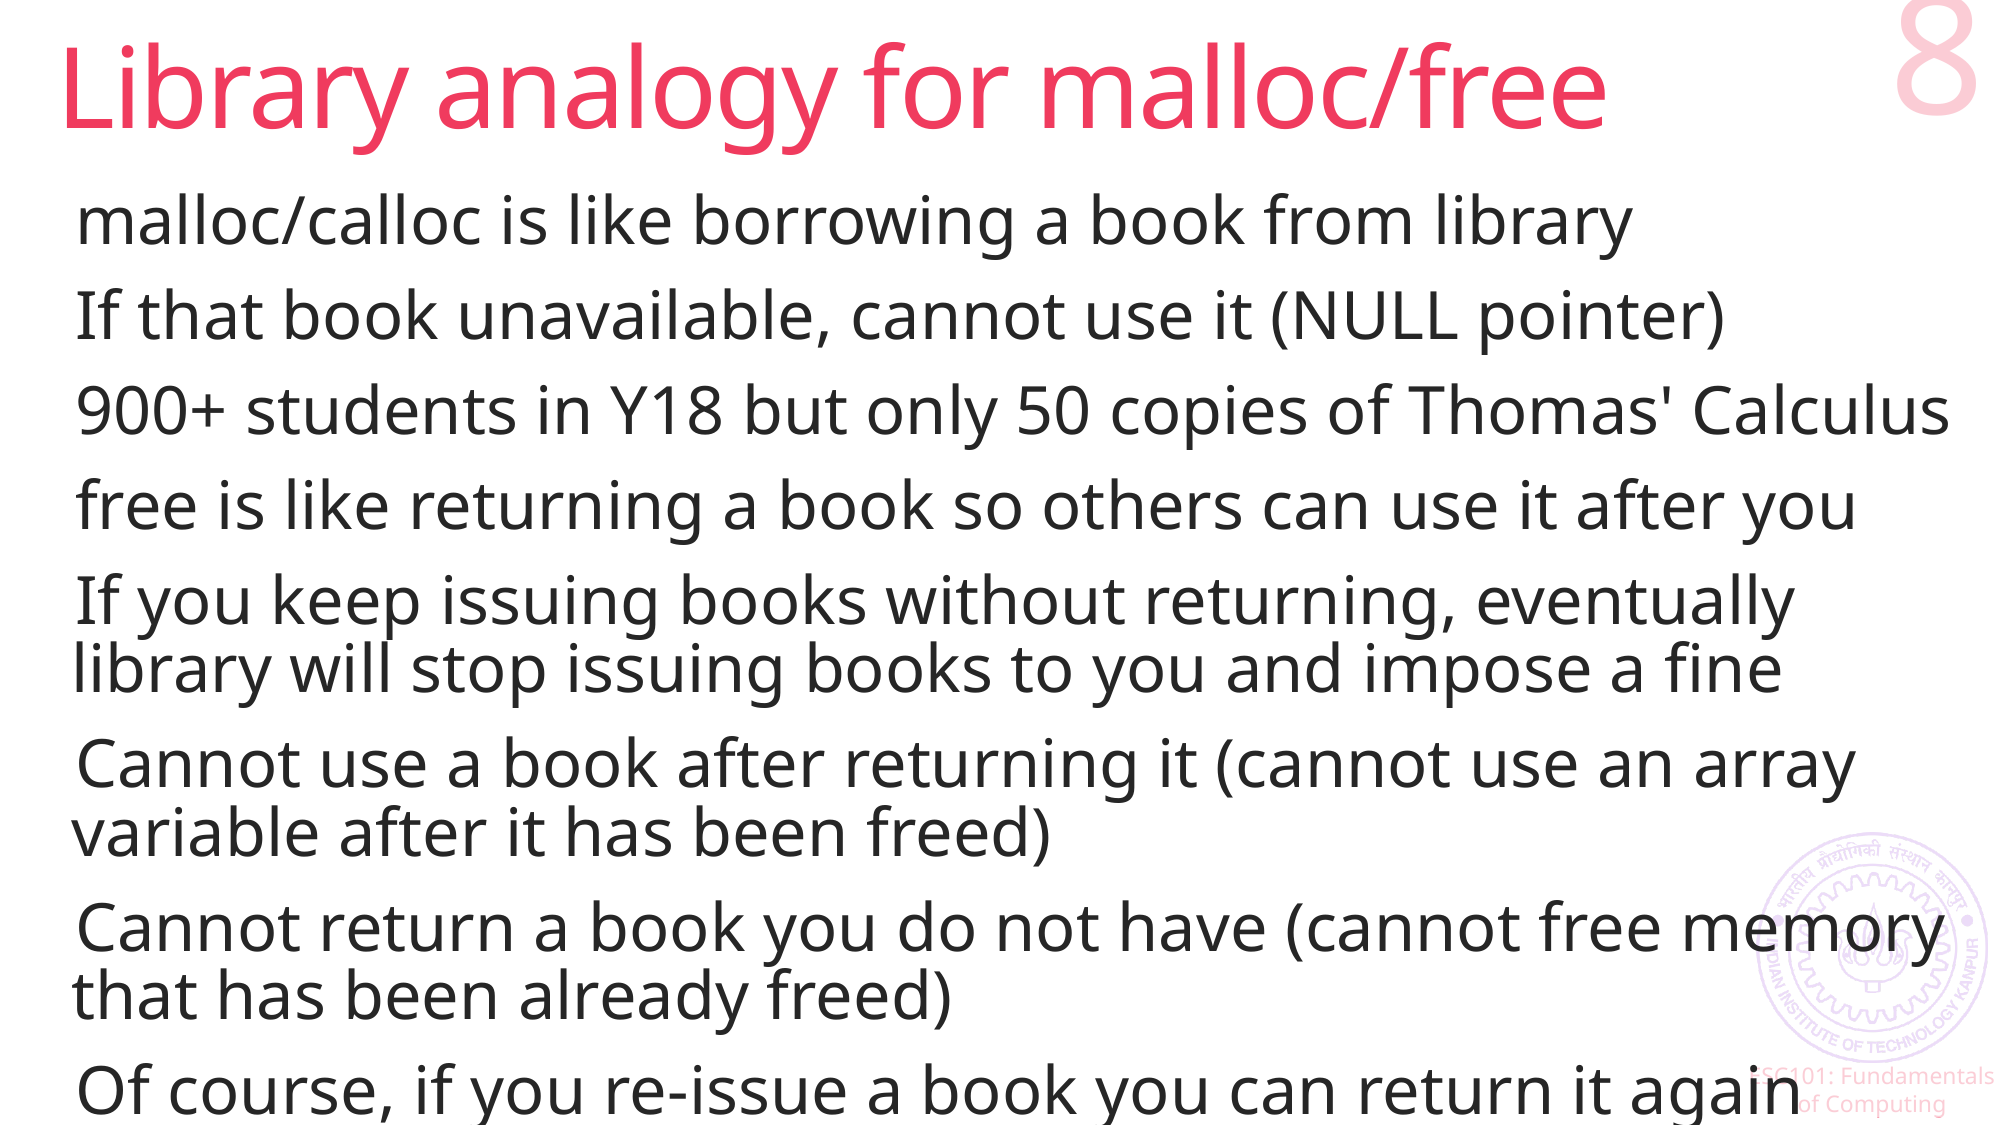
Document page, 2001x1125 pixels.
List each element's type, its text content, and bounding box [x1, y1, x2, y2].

title Library analogy for malloc/free [41, 5, 1945, 182]
list malloc/calloc is like borrowing a book from library If that book unavailable, cannot use it (NULL pointer) 900+ students in Y18 but only 50 copies of Thomas' Calculus free is like returning a book so others can use it after you If you keep issuing books without returning, eventually library will stop issuing books to you and impose a fine Cannot use a book after returning it (cannot use an array variable after it has been freed) Cannot return a book you do not have (cannot free memory that has been already freed) Of course, if you re-issue a book you can return it again [41, 182, 2000, 1125]
slide_number 8 [1520, 6, 2000, 183]
